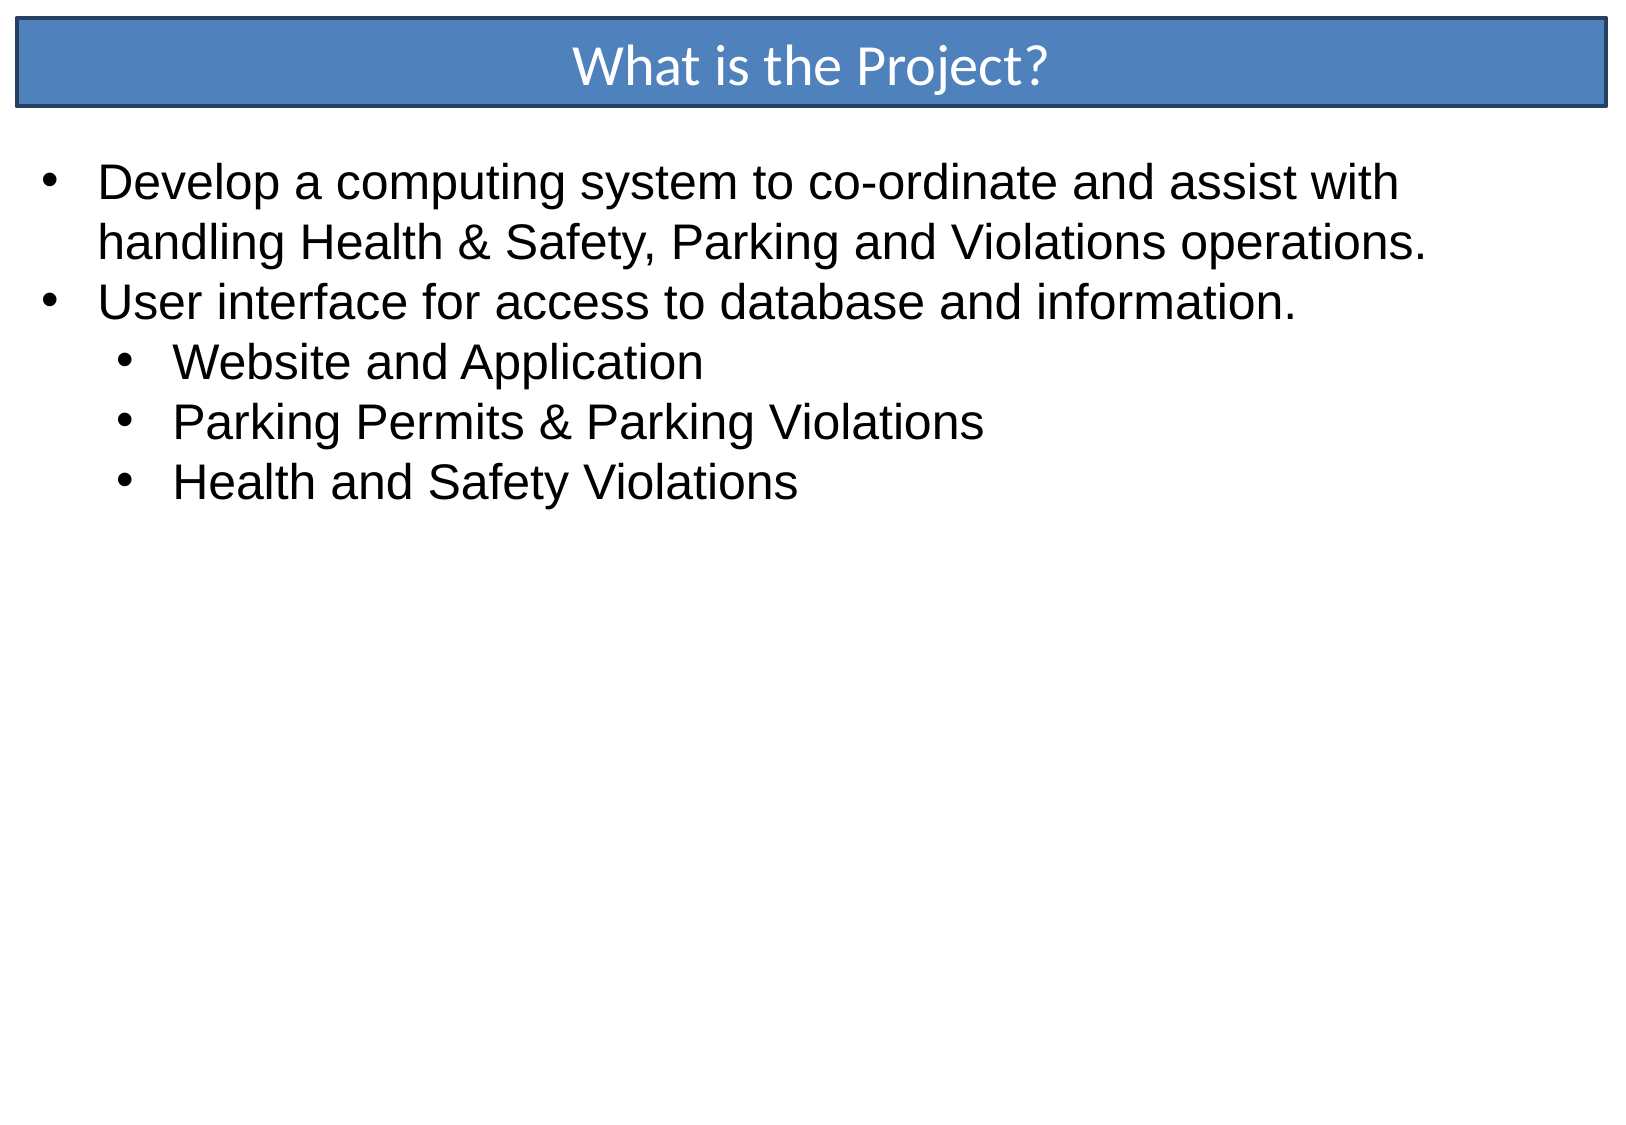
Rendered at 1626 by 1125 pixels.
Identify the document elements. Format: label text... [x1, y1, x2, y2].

text_box Develop a computing system to co-ordinate and assist with handling Health & Safety, Parking and Violations operations. User interface for access to database and information. Website and Application Parking Permits & Parking Violations Health and Safety Violations [26, 142, 1599, 1005]
text_box What is the Project? [15, 16, 1608, 108]
